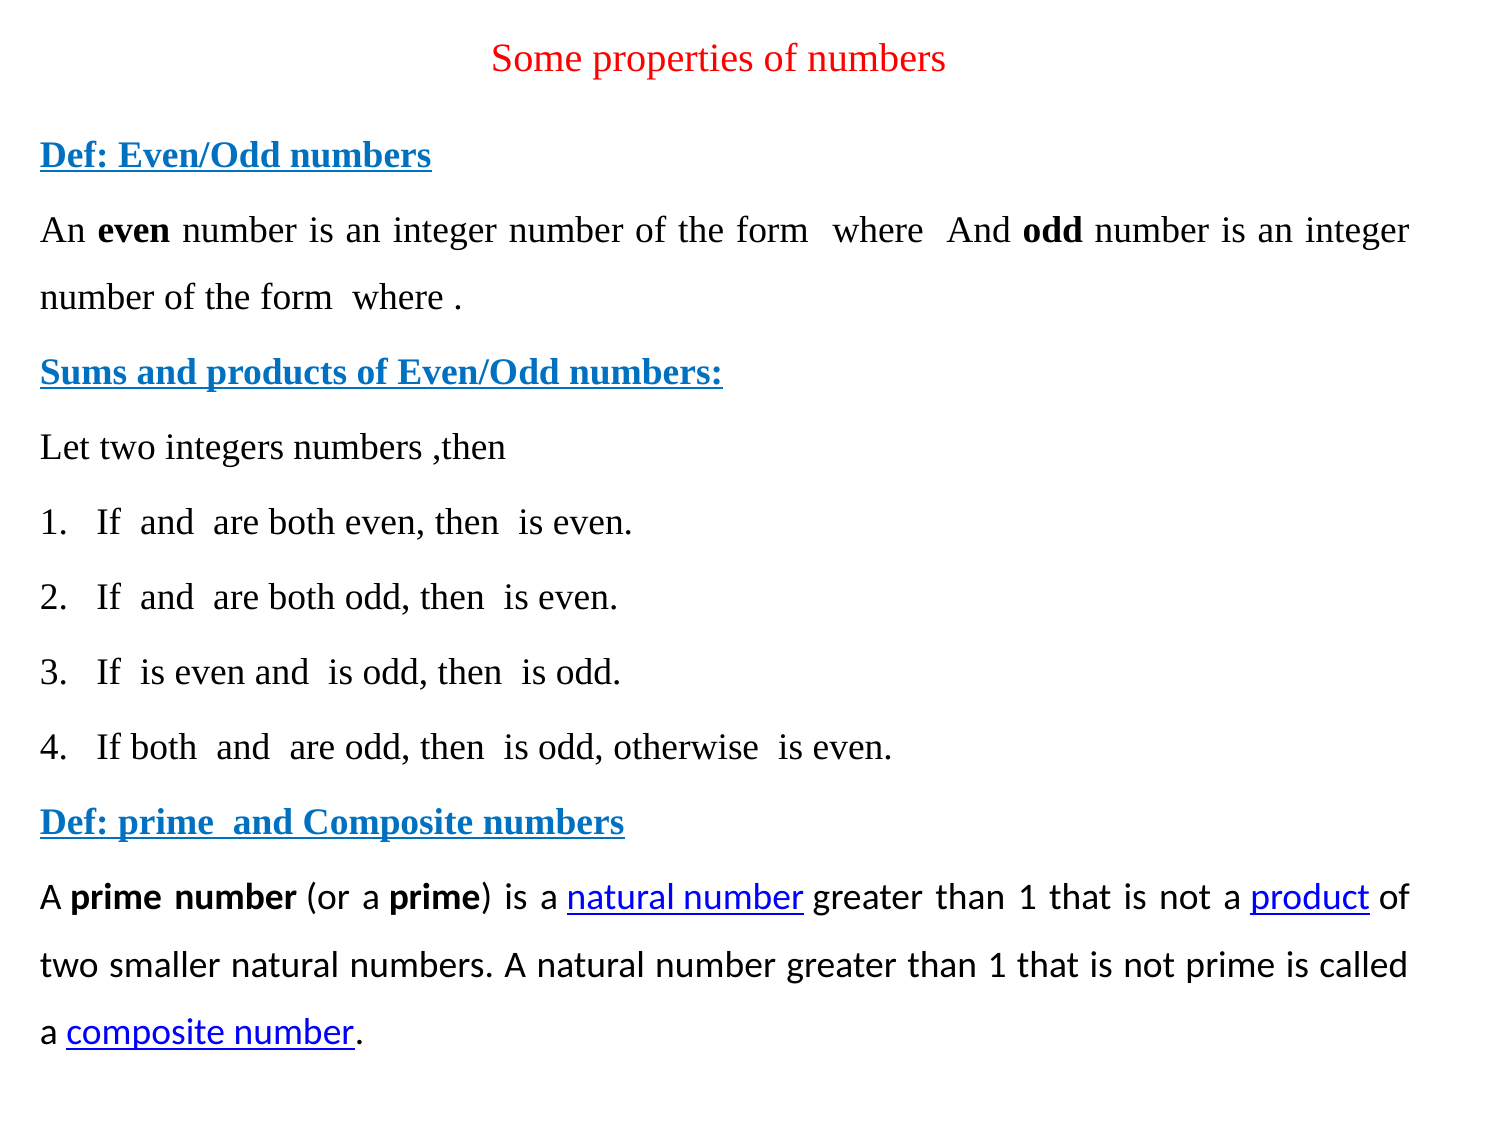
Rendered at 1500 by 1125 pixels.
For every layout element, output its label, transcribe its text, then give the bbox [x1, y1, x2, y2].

title Some properties of numbers [43, 0, 1394, 88]
